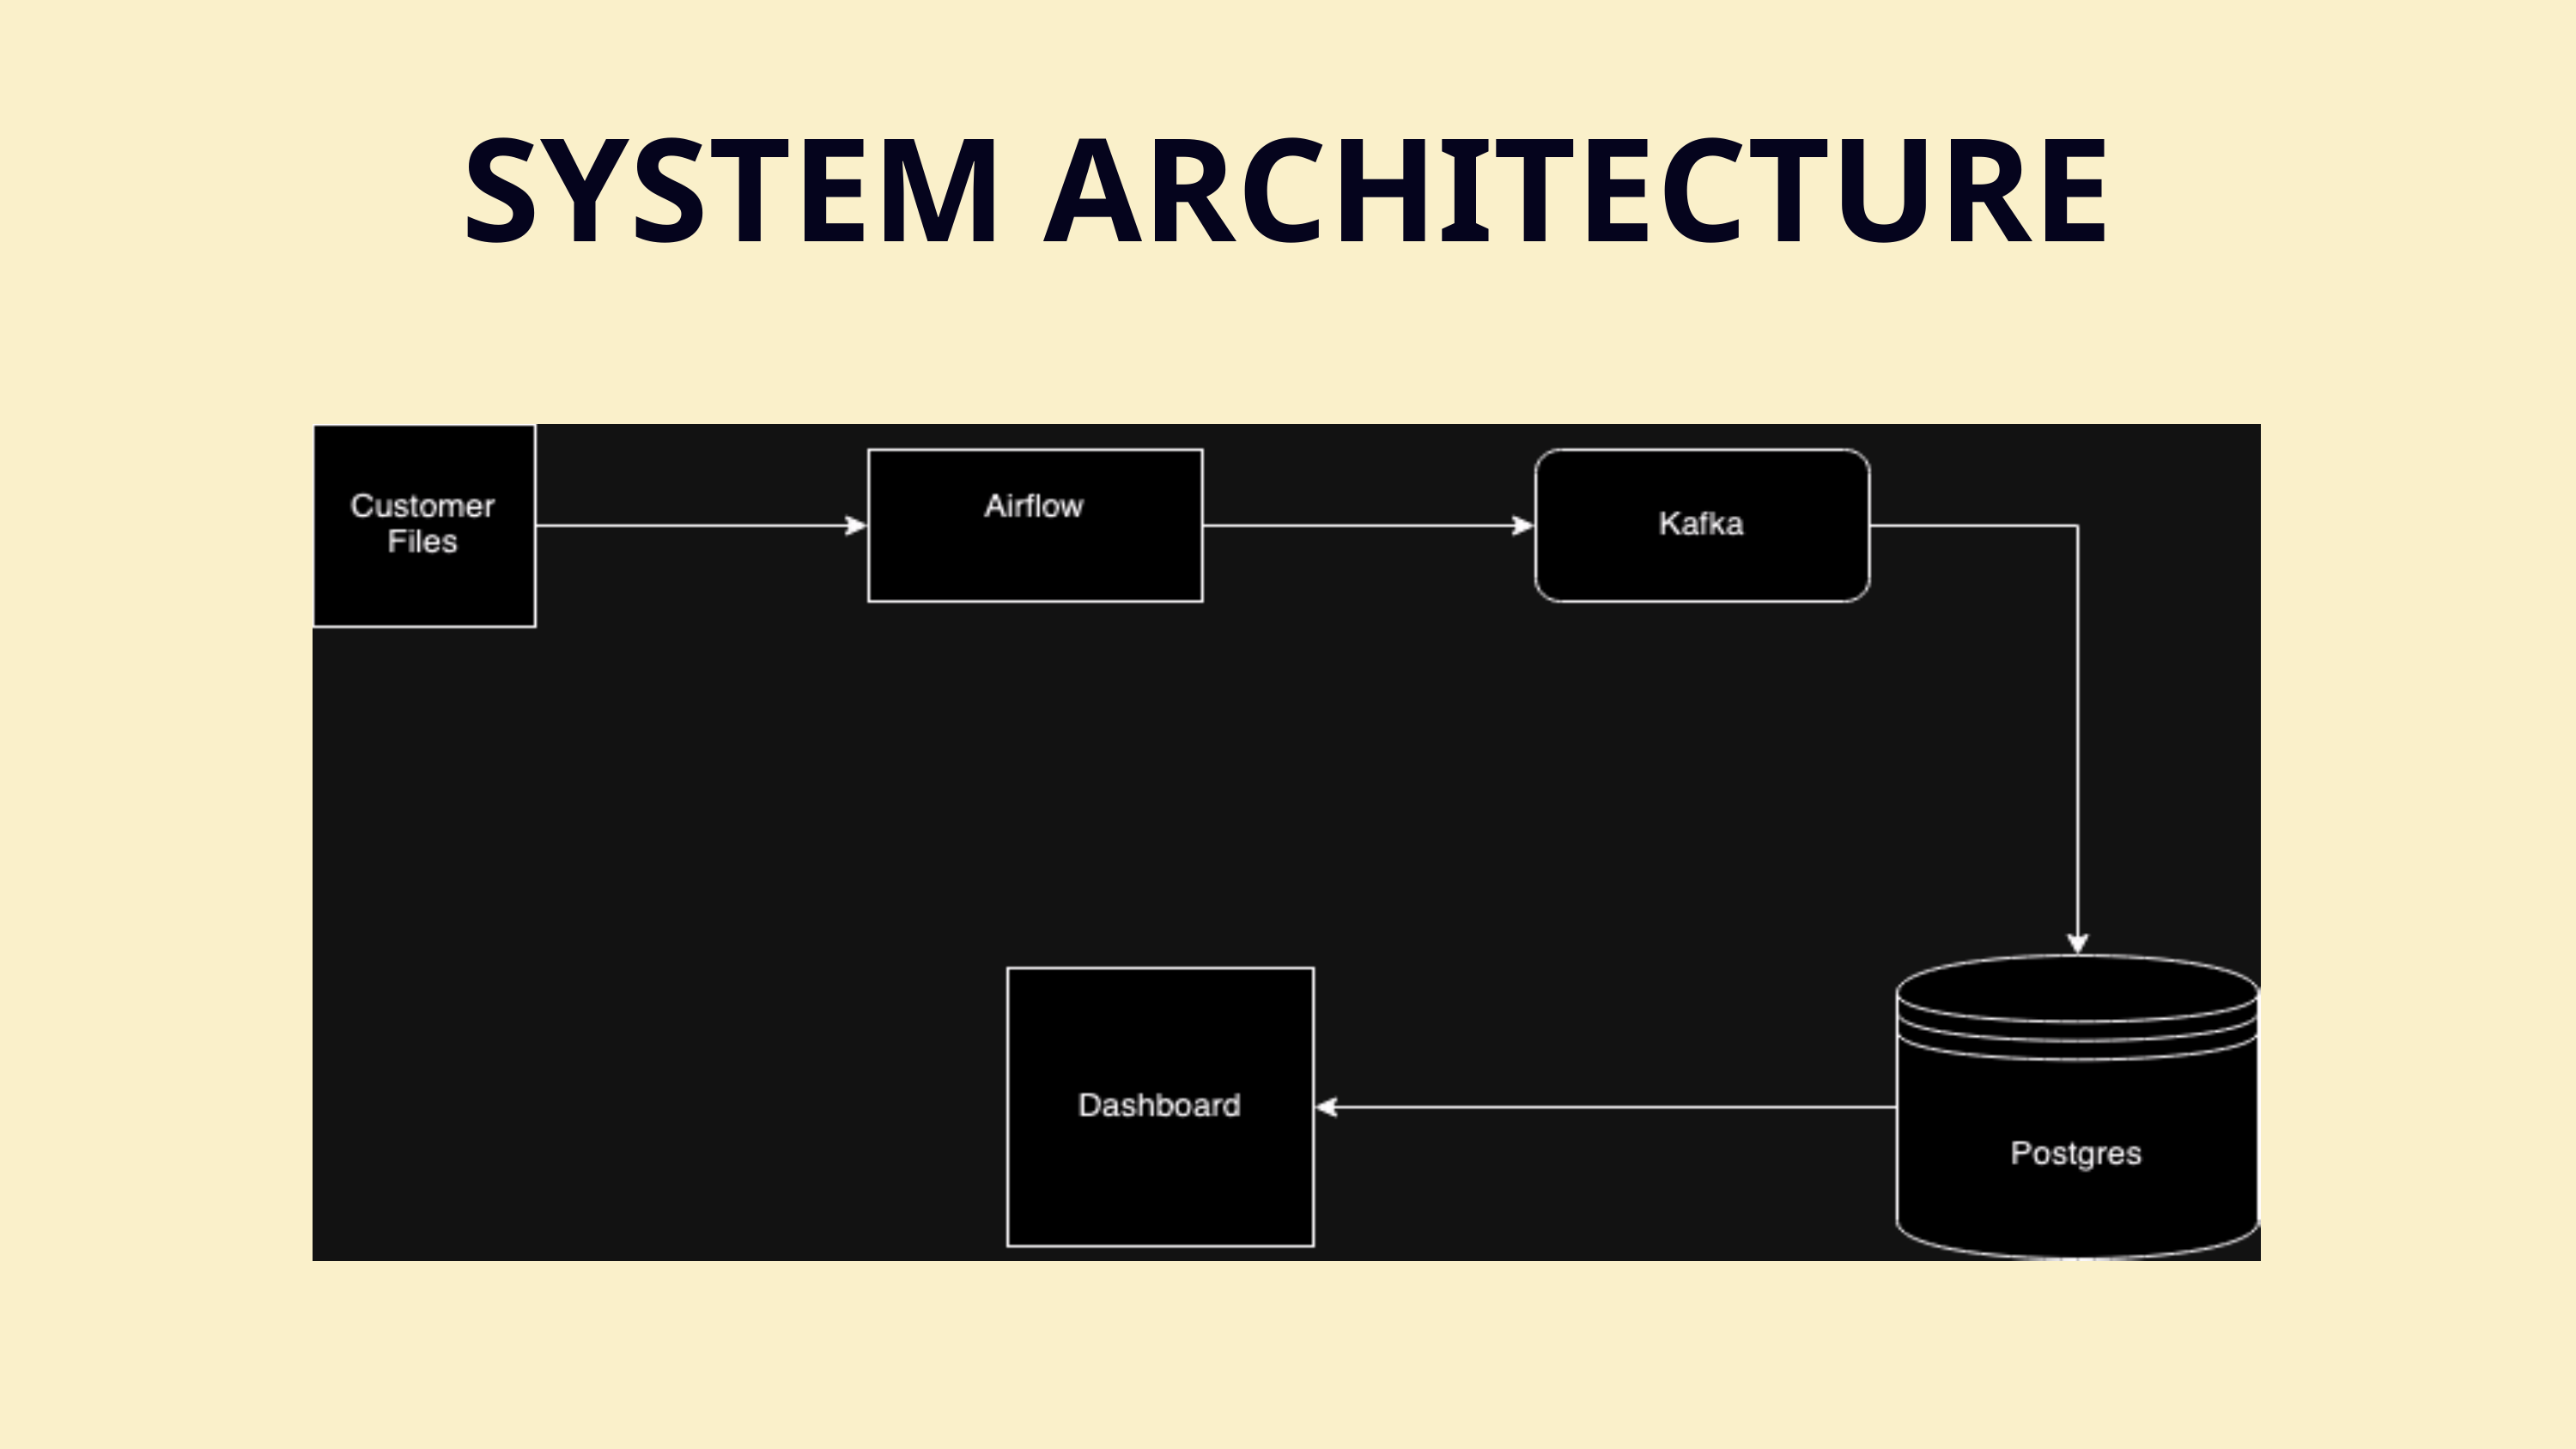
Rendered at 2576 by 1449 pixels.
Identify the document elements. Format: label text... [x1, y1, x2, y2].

picture [313, 424, 2261, 1261]
text_box SYSTEM ARCHITECTURE [306, 131, 2270, 270]
